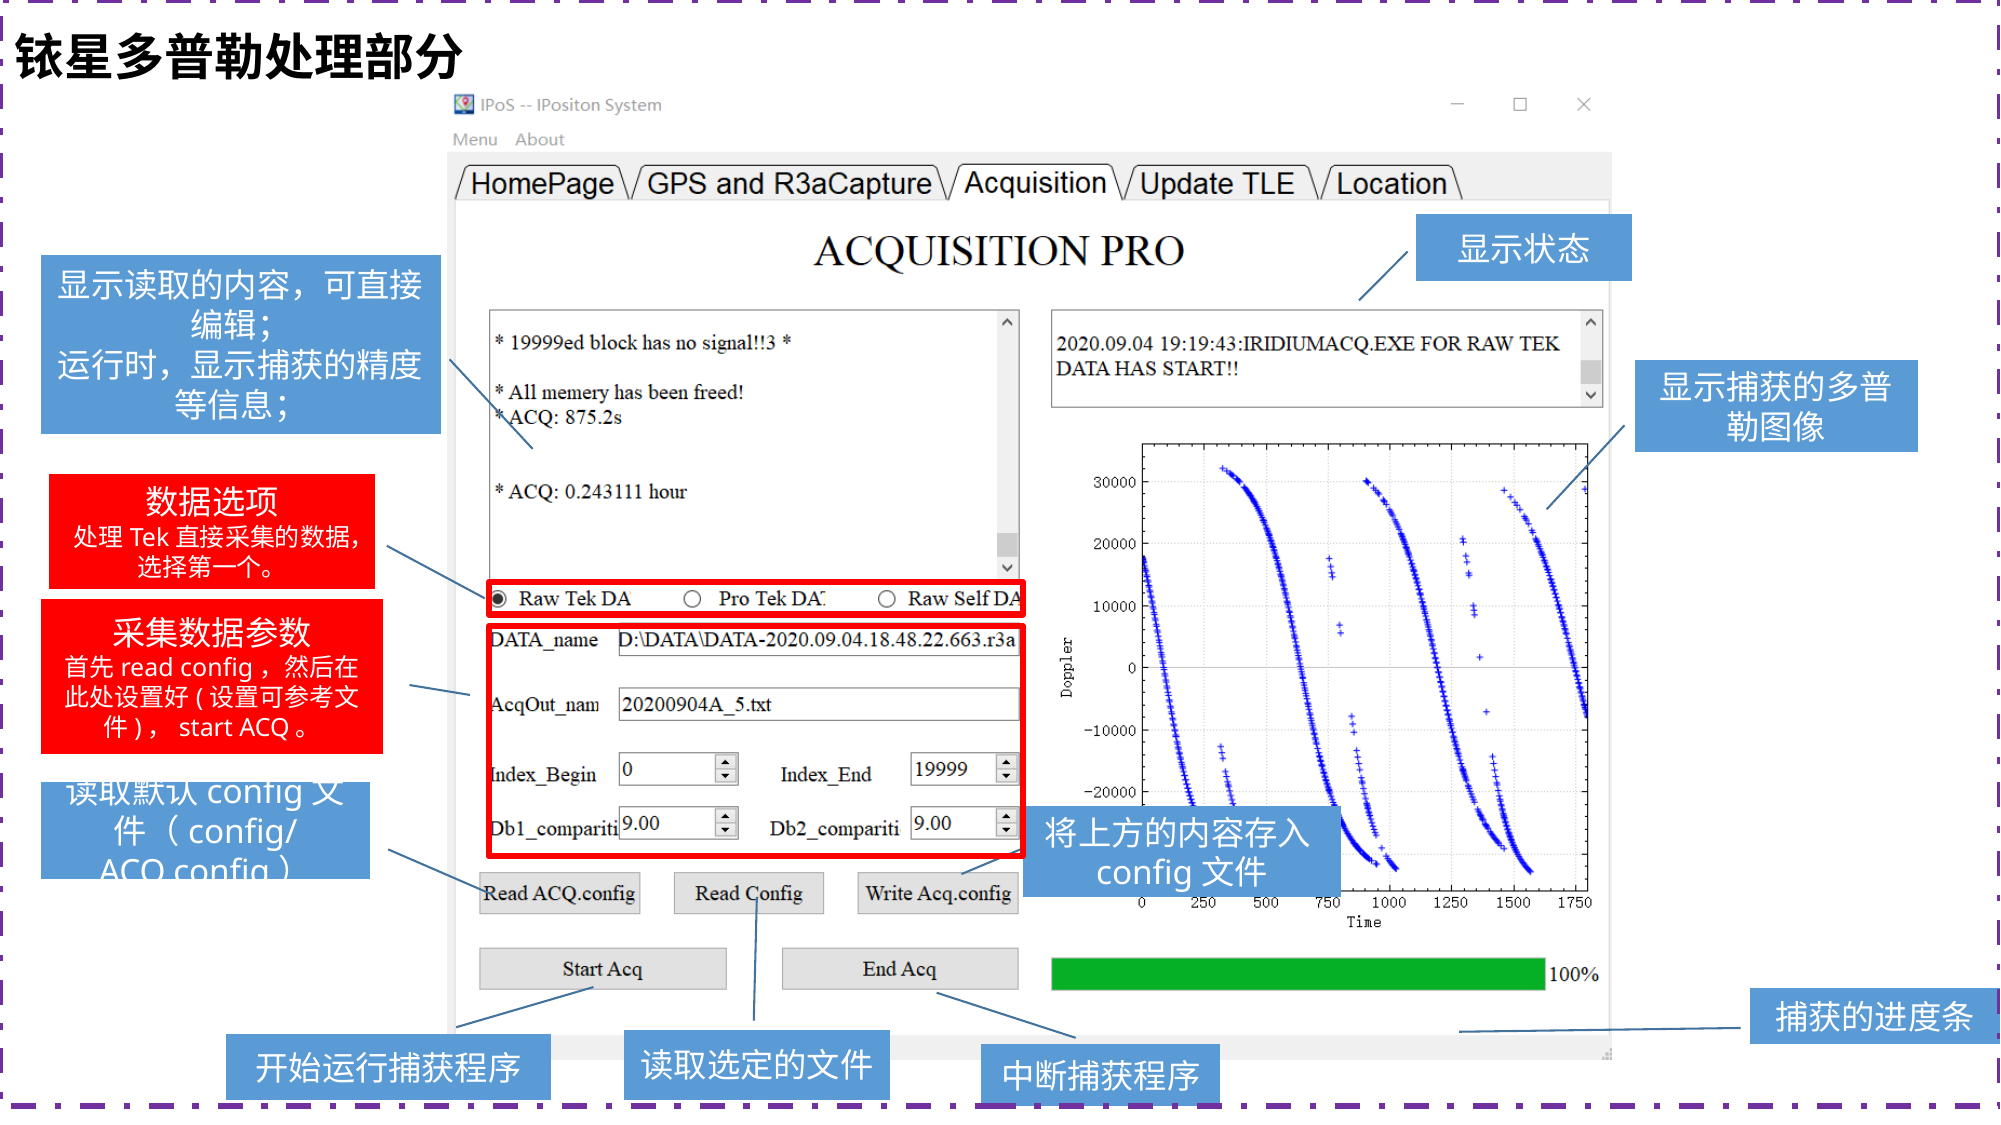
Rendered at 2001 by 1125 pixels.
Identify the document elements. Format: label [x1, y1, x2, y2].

text_box [0, 0, 2000, 1107]
